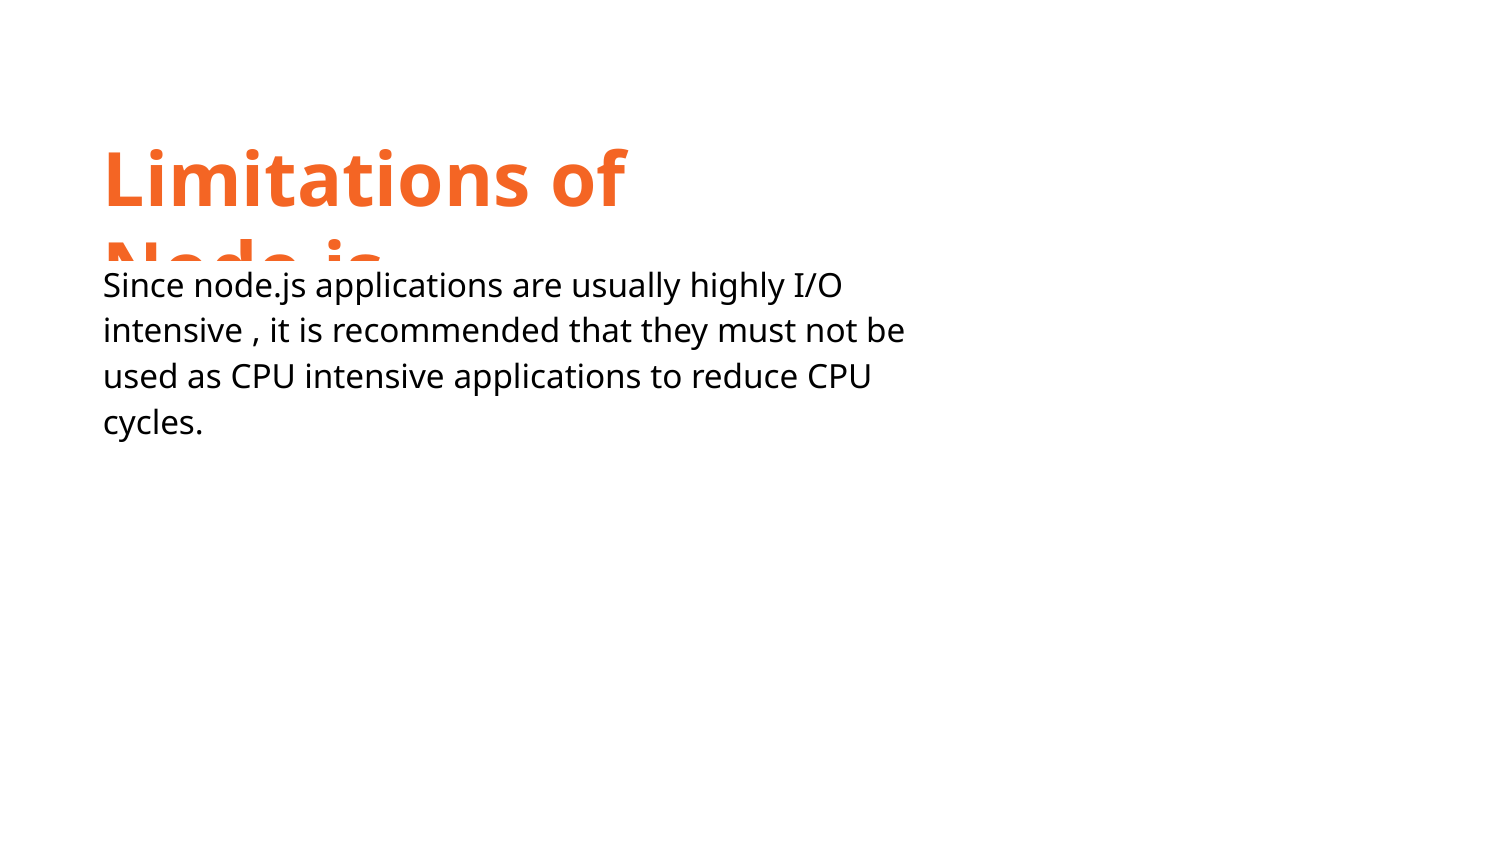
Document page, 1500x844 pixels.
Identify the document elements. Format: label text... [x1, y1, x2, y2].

title Limitations of Node.js [87, 116, 941, 242]
title Since node.js applications are usually highly I/O intensive , it is recommended that they must not be used as CPU intensive applications to reduce CPU cycles. [87, 242, 941, 746]
